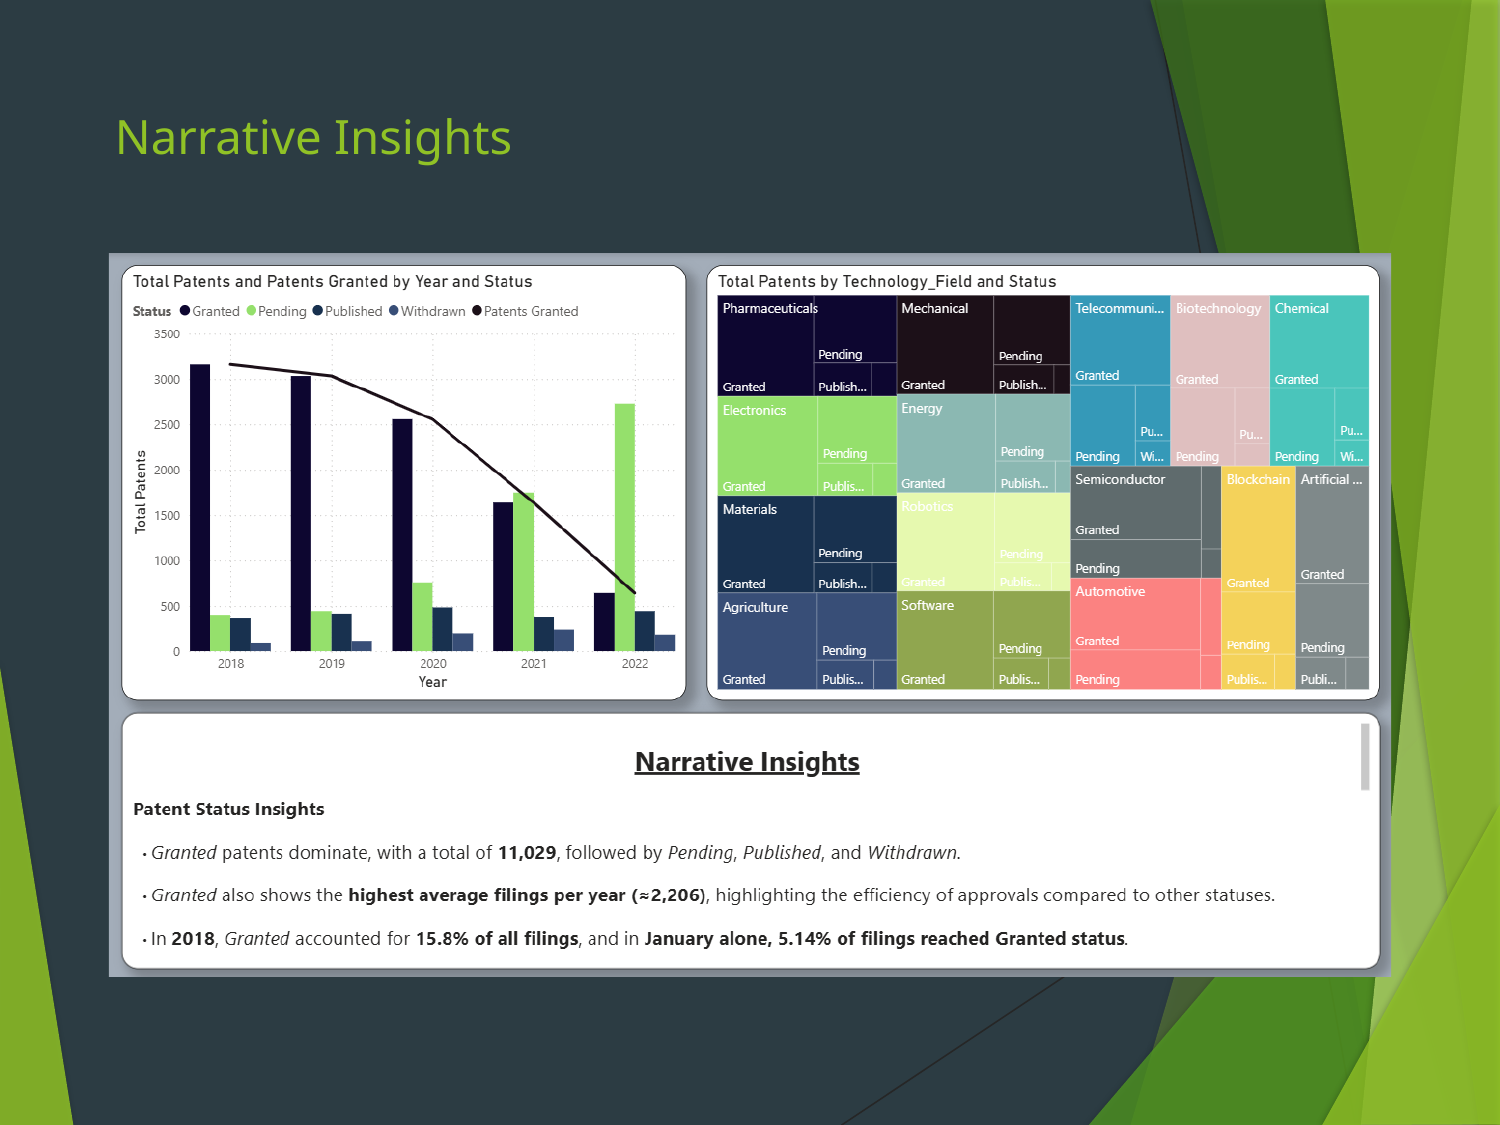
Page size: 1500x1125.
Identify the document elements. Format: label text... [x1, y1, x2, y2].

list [108, 252, 1392, 978]
title Narrative Insights [99, 99, 1142, 229]
